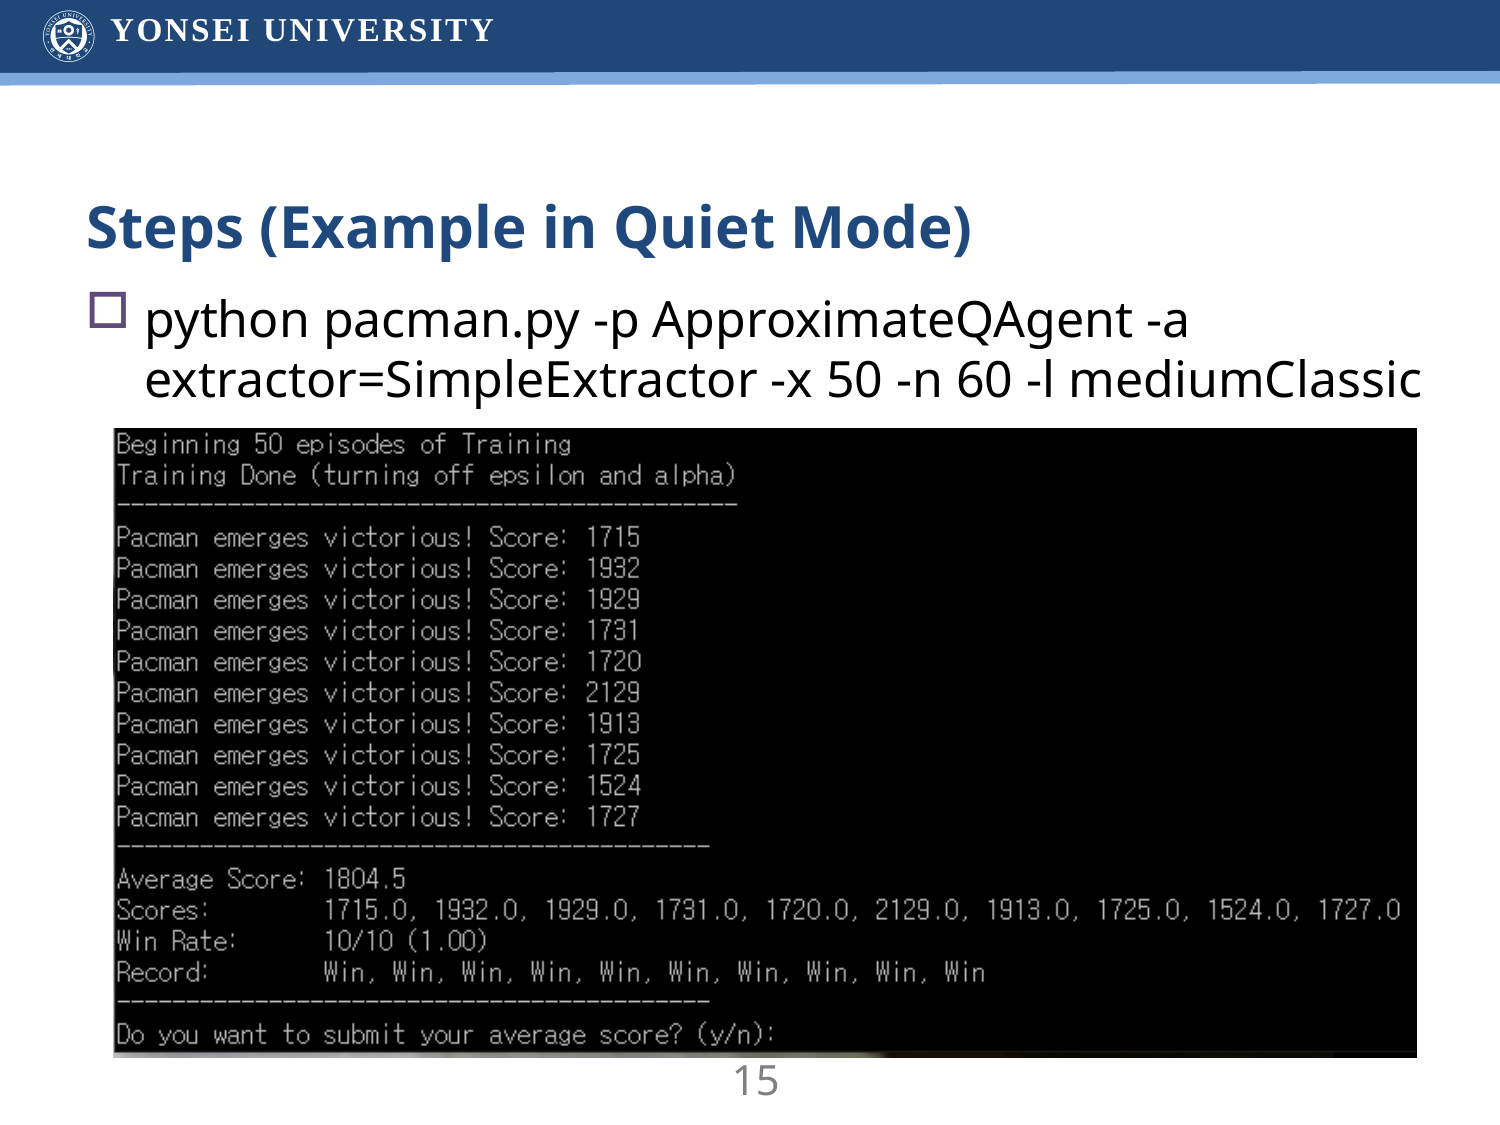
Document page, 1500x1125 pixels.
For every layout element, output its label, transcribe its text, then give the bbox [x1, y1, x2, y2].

picture [112, 427, 1417, 1058]
title Steps (Example in Quiet Mode) [71, 154, 1458, 269]
picture [42, 8, 96, 64]
list python pacman.py -p ApproximateQAgent -a extractor=SimpleExtractor -x 50 -n 60 -l mediumClassic [70, 279, 1459, 419]
slide_number 15 [690, 1066, 821, 1098]
